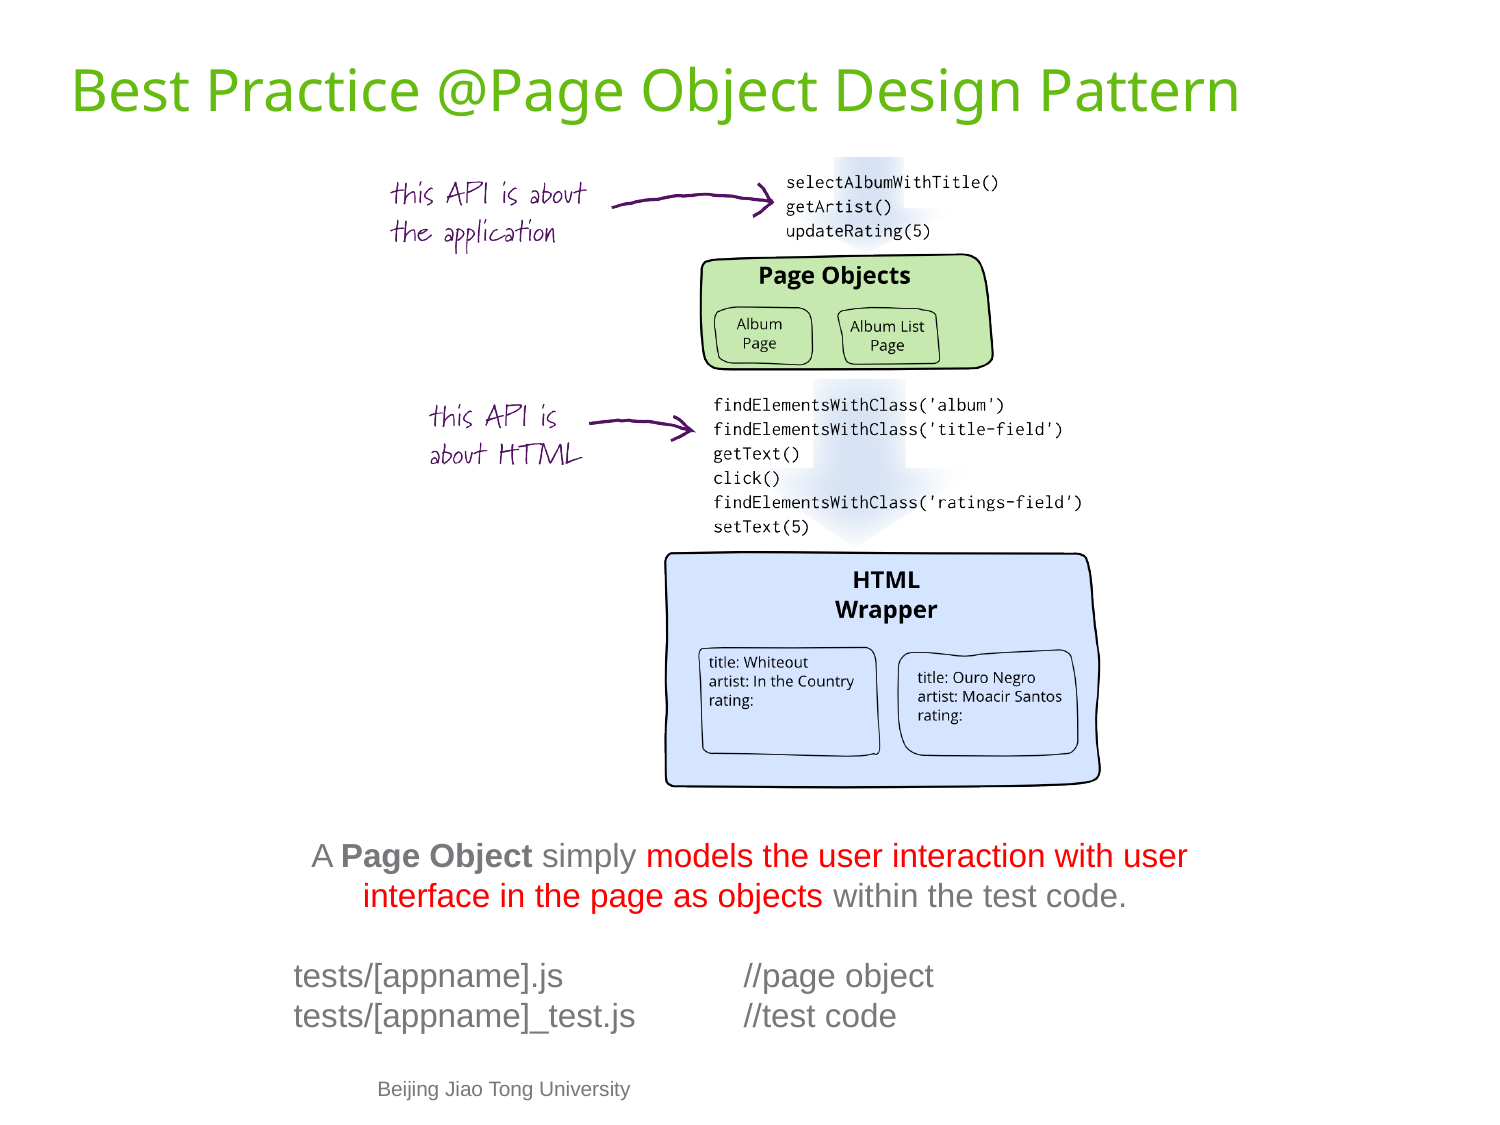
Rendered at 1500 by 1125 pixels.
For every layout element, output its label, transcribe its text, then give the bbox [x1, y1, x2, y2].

picture [390, 156, 1110, 794]
list Beijing Jiao Tong University [263, 1075, 751, 1120]
text_box A Page Object simply models the user interaction with user interface in the page as objects within the test code. tests/[appname].js //page object tests/[appname]_test.js //test code [278, 827, 1222, 1042]
title Best Practice @Page Object Design Pattern [70, 52, 1430, 139]
